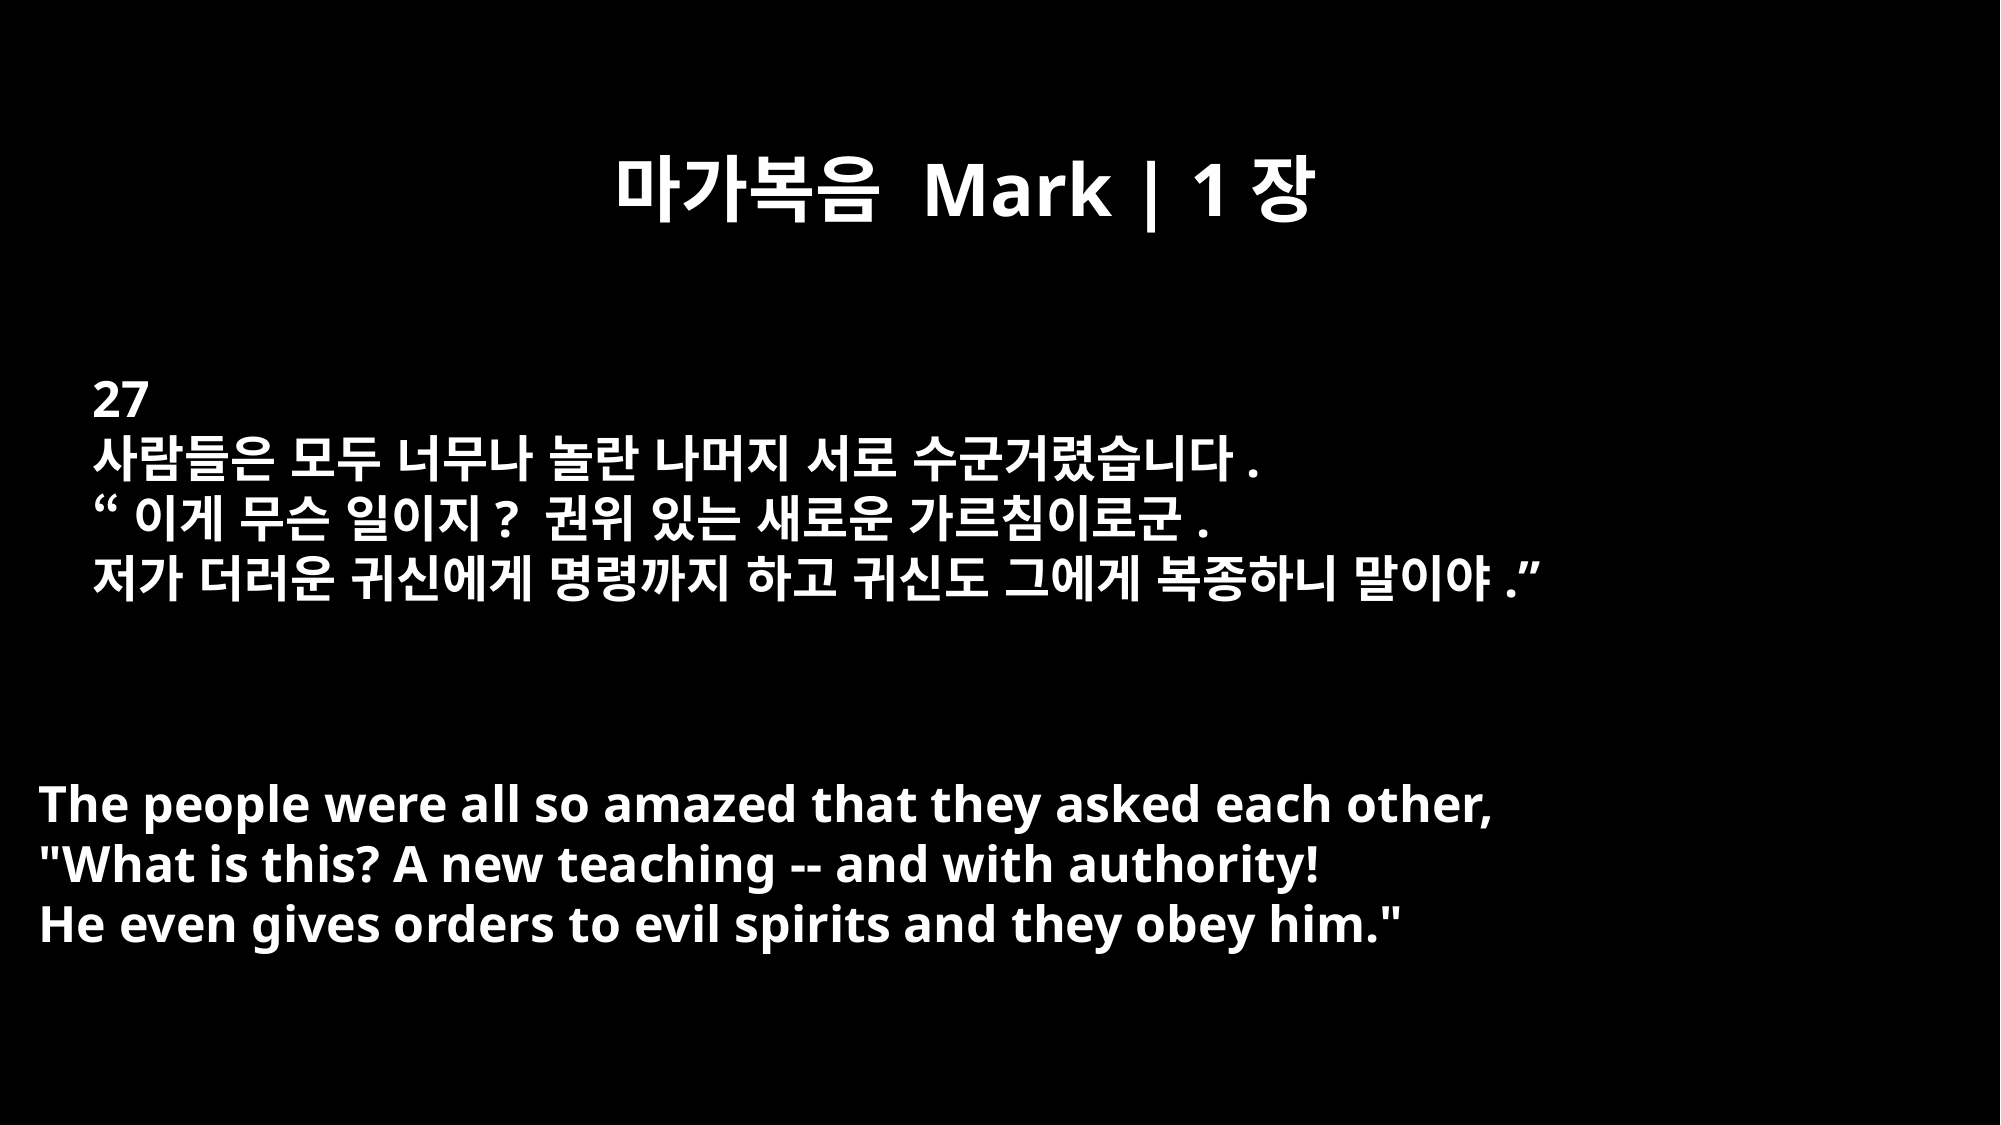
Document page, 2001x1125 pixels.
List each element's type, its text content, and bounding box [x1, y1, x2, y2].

text_box 27 사람들은 모두 너무나 놀란 나머지 서로 수군거렸습니다. “이게 무슨 일이지? 권위 있는 새로운 가르침이로군. 저가 더러운 귀신에게 명령까지 하고 귀신도 그에게 복종하니 말이야.” [77, 359, 1557, 615]
text_box The people were all so amazed that they asked each other, "What is this? A new teaching -- and with authority! He even gives orders to evil spirits and they obey him." [23, 764, 1522, 960]
text_box 마가복음 Mark | 1장 [599, 136, 1333, 239]
